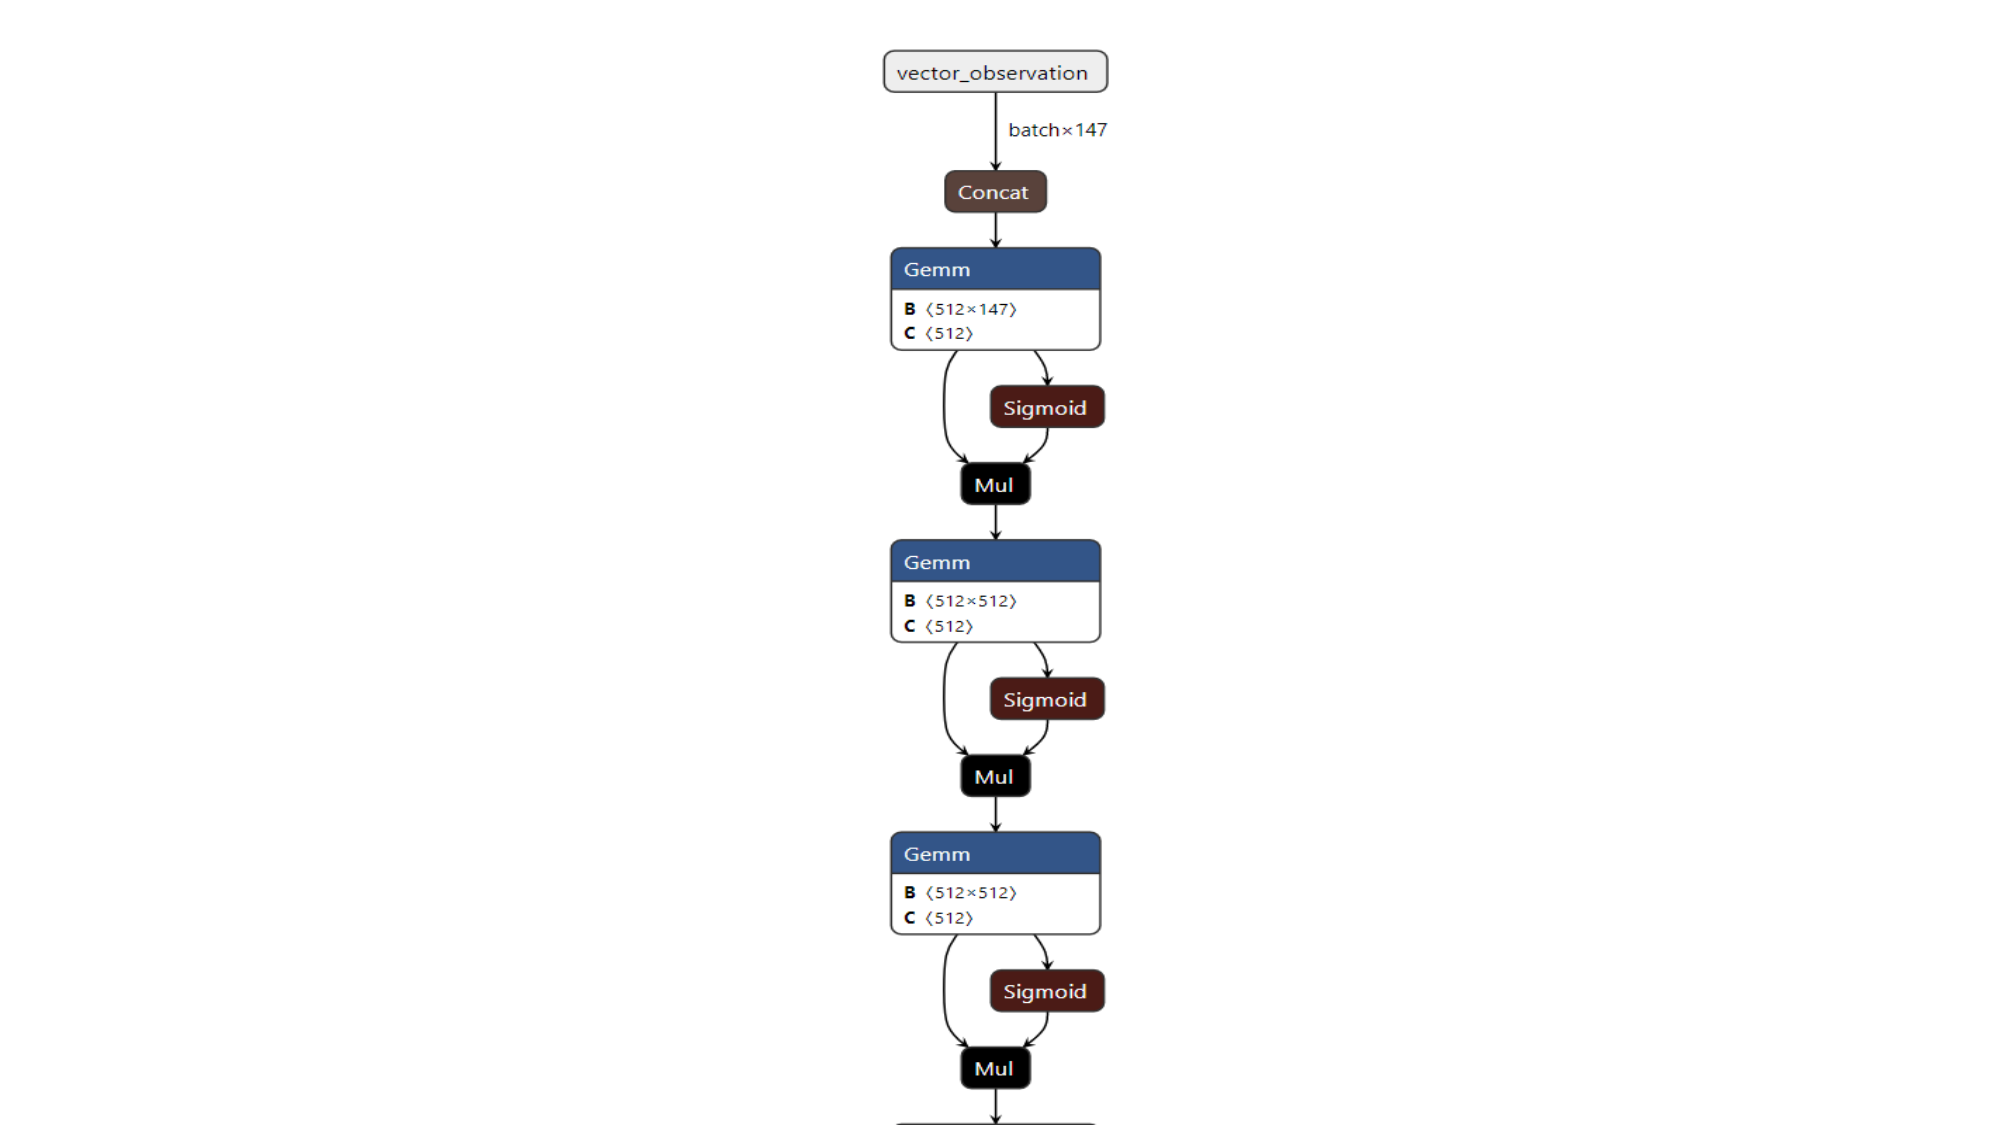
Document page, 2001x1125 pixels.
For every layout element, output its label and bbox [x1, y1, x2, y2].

picture [704, 0, 1296, 1125]
